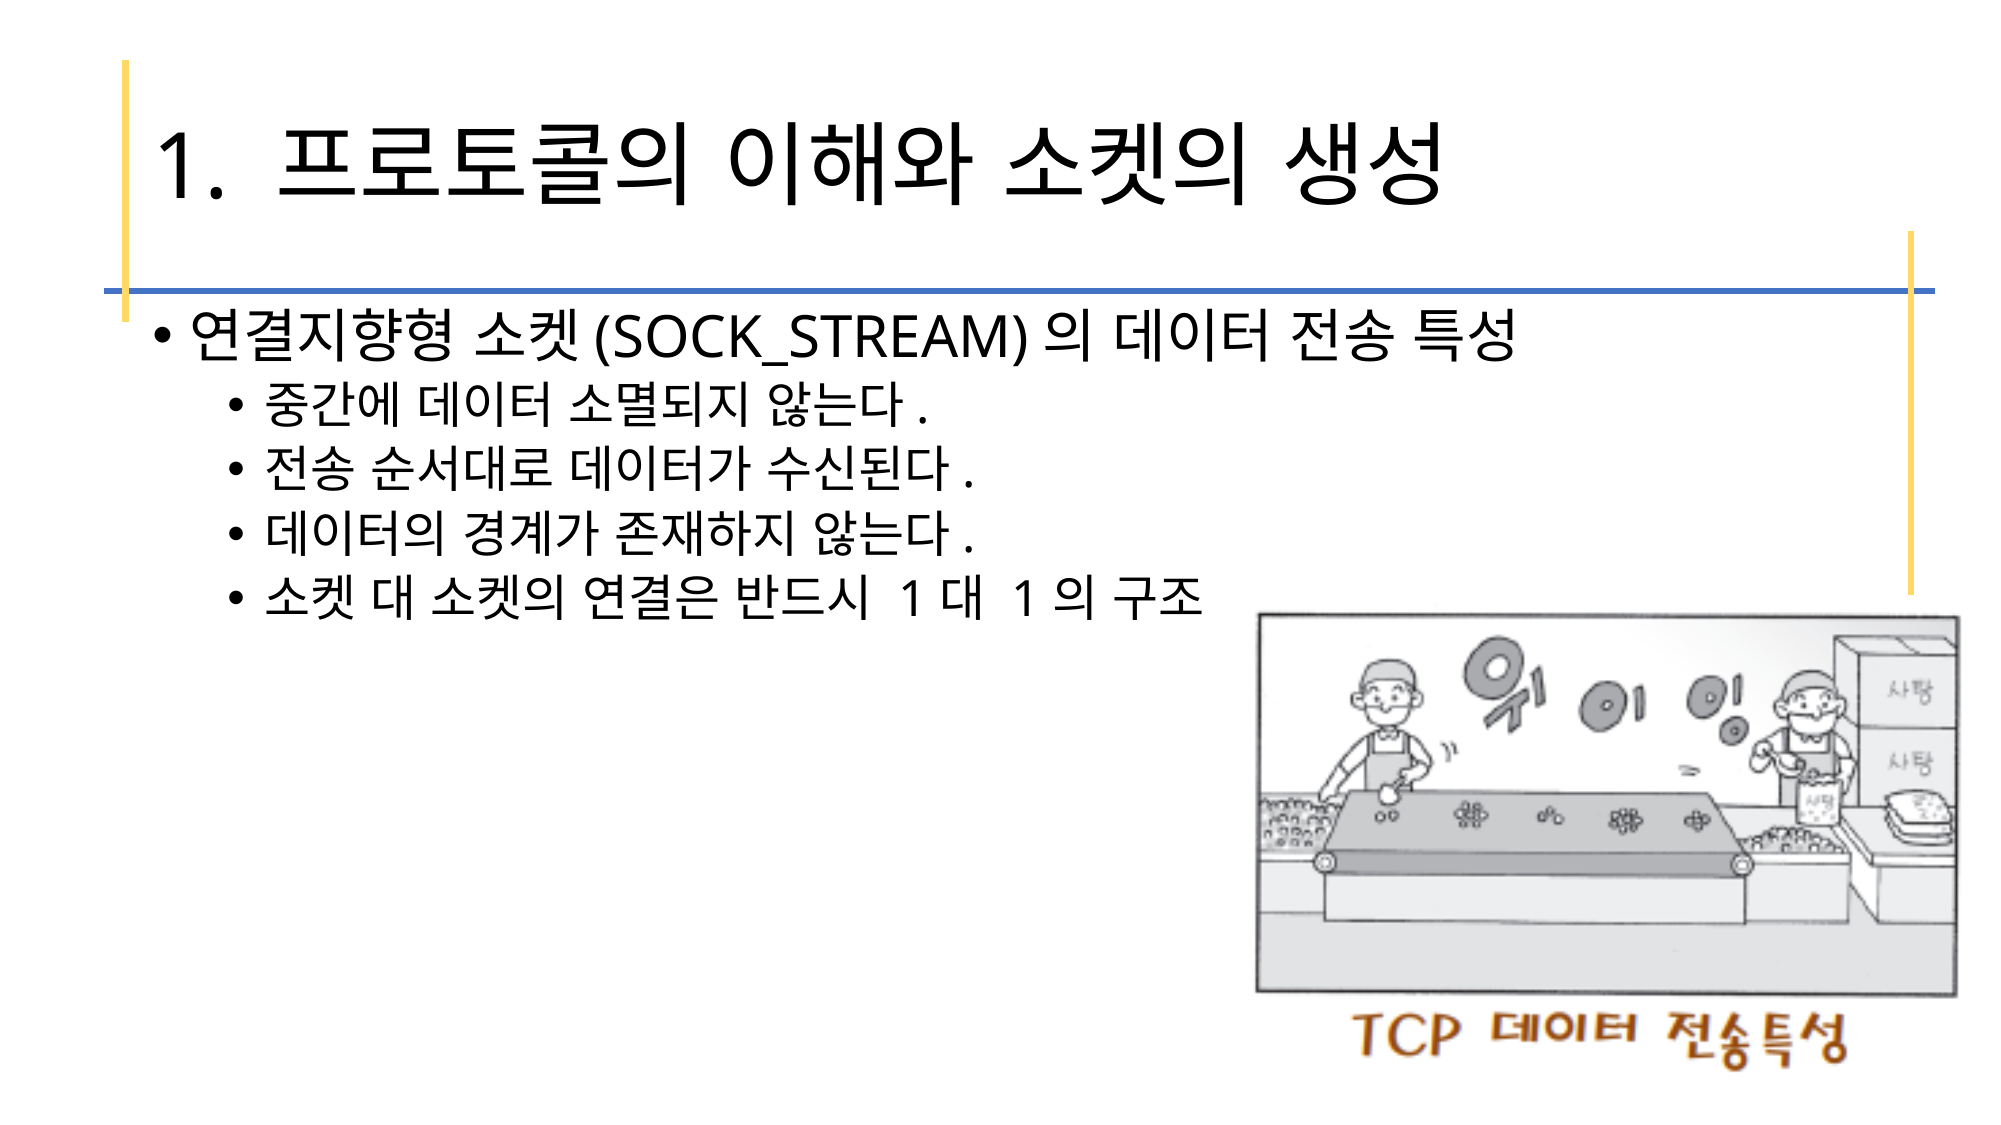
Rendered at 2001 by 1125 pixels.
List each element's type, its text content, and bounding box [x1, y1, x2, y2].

picture [1243, 595, 1983, 1083]
title 1. 프로토콜의 이해와 소켓의 생성 [137, 59, 1863, 278]
list 연결지향형 소켓(SOCK_STREAM)의 데이터 전송 특성 중간에 데이터 소멸되지 않는다. 전송 순서대로 데이터가 수신된다. 데이터의 경계가 존재하지 않는다. 소켓 대 소켓의 연결은 반드시 1대 1의 구조 [137, 299, 1863, 1014]
